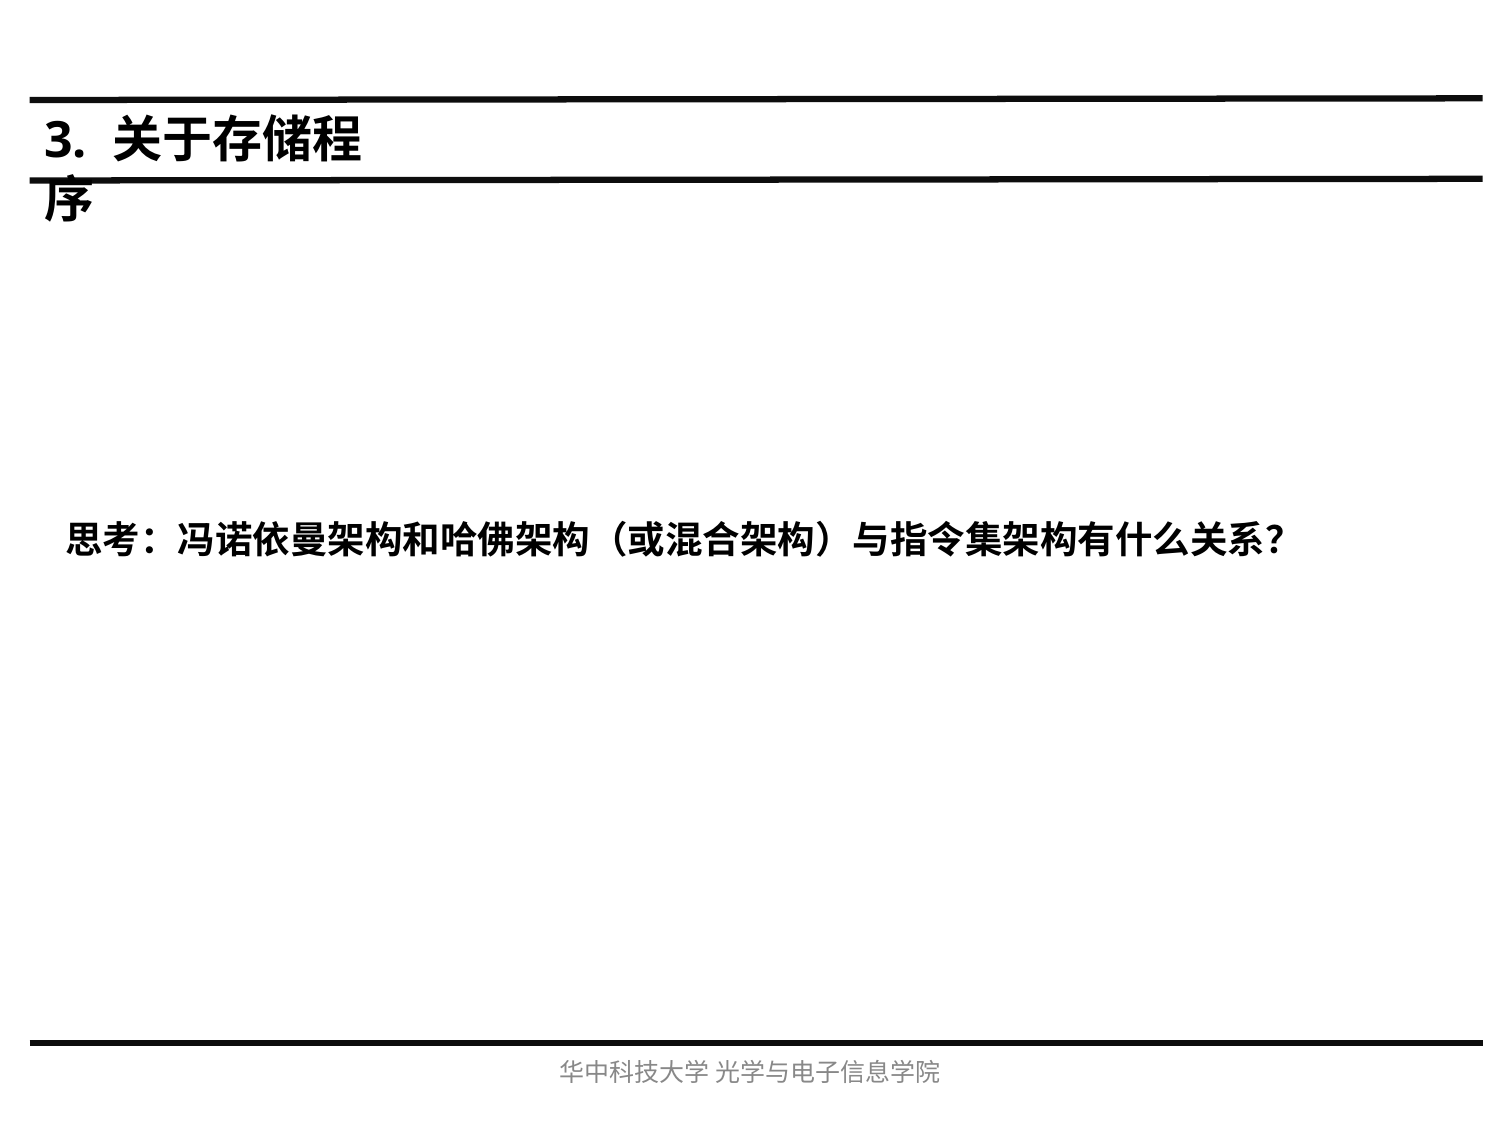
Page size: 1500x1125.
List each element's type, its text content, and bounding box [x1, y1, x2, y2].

footer 华中科技大学光学与电子信息学院 [557, 1058, 943, 1125]
text_box 3. 关于存储程序 [42, 105, 407, 228]
text_box 思考：冯诺依曼架构和哈佛架构（或混合架构）与指令集架构有什么关系？ [63, 513, 1307, 561]
